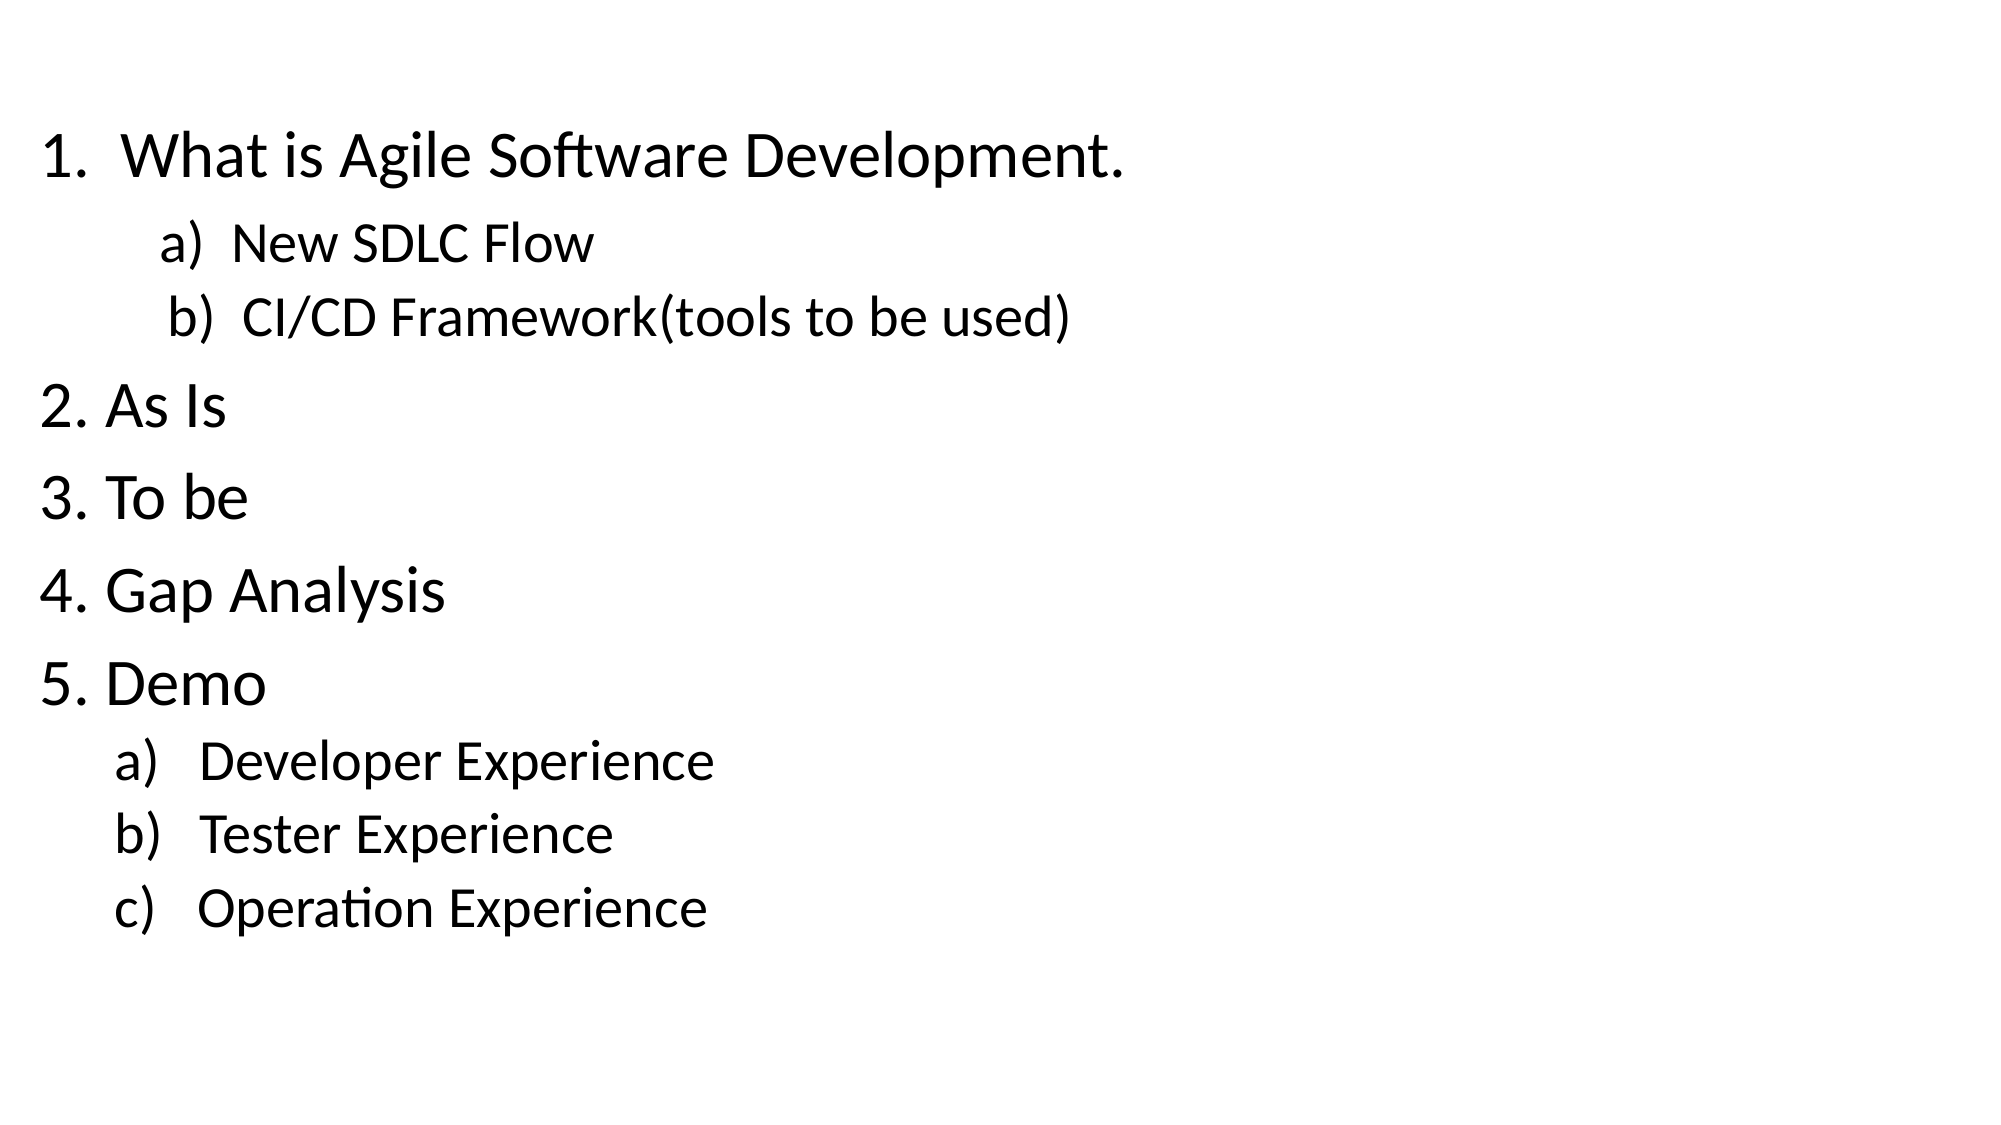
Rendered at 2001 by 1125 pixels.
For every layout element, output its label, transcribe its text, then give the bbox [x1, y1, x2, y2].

subtitle 1. What is Agile Software Development. a) New SDLC Flow b) CI/CD Framework(tools to be used) 2. As Is 3. To be 4. Gap Analysis 5. Demo Developer Experience Tester Experience c) Operation Experience [24, 31, 1750, 1105]
